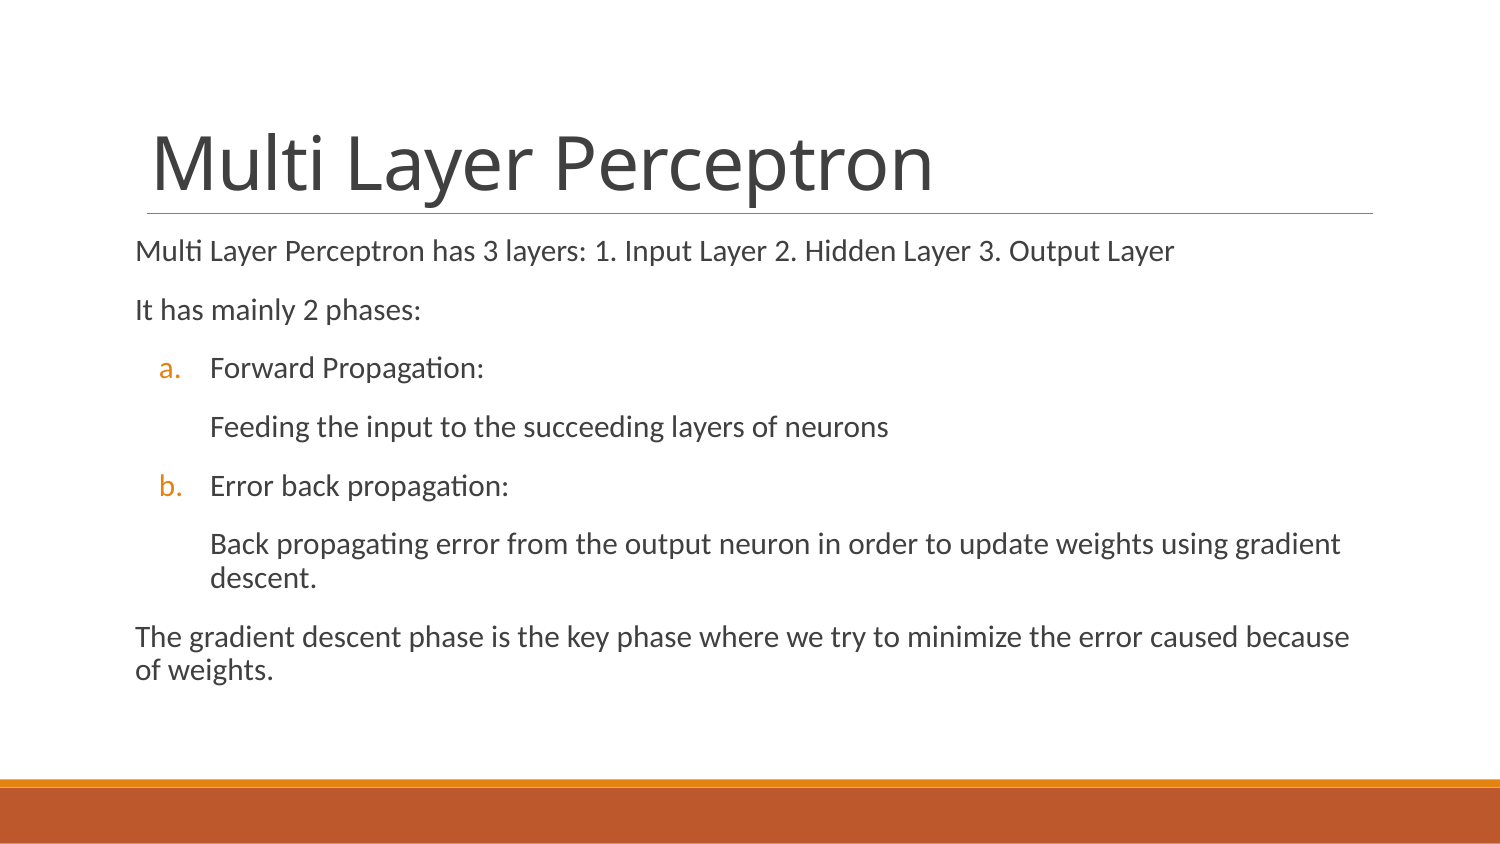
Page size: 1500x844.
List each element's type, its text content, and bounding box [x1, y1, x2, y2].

title Multi Layer Perceptron [135, 35, 1373, 214]
list Multi Layer Perceptron has 3 layers: 1. Input Layer 2. Hidden Layer 3. Output Layer It has mainly 2 phases: Forward Propagation: Feeding the input to the succeeding layers of neurons Error back propagation: Back propagating error from the output neuron in order to update weights using gradient descent. The gradient descent phase is the key phase where we try to minimize the error caused because of weights. [135, 227, 1373, 723]
